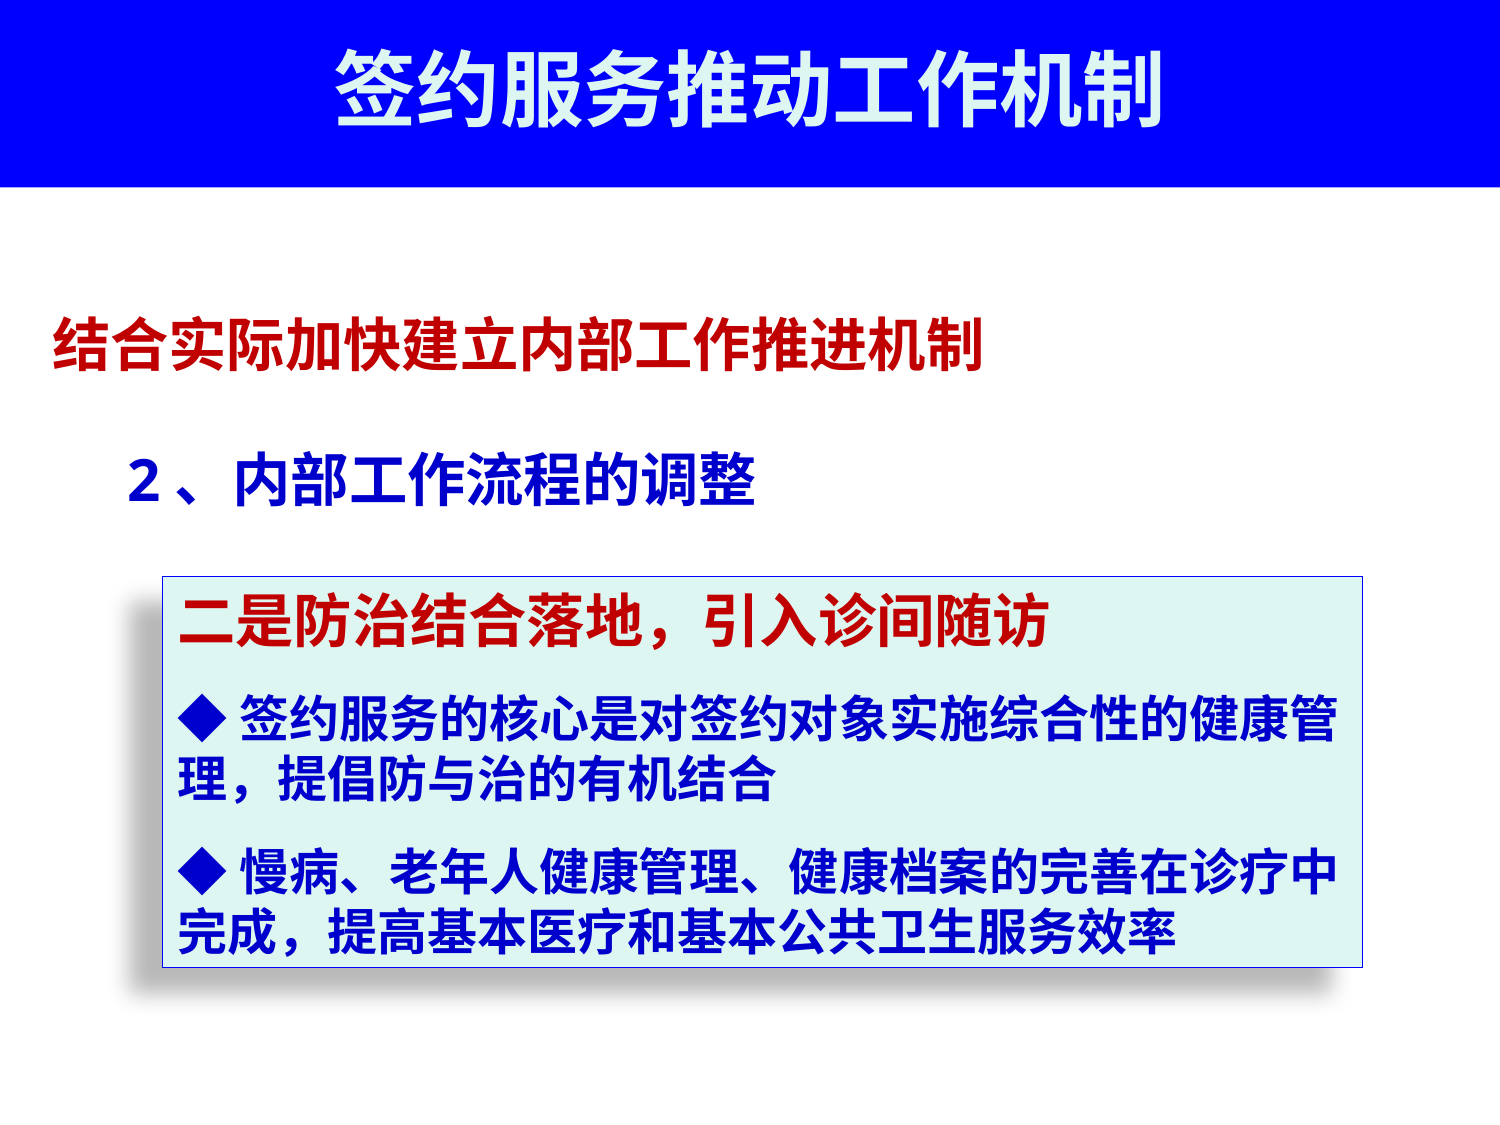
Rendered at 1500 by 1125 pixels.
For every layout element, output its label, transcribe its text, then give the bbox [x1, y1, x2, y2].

text_box 二是防治结合落地，引入诊间随访 ◆签约服务的核心是对签约对象实施综合性的健康管理，提倡防与治的有机结合 ◆慢病、老年人健康管理、健康档案的完善在诊疗中完成，提高基本医疗和基本公共卫生服务效率 [162, 576, 1363, 968]
text_box 2、内部工作流程的调整 [112, 435, 1400, 521]
text_box 签约服务推动工作机制 [0, 0, 1500, 188]
text_box 结合实际加快建立内部工作推进机制 [37, 262, 1200, 386]
